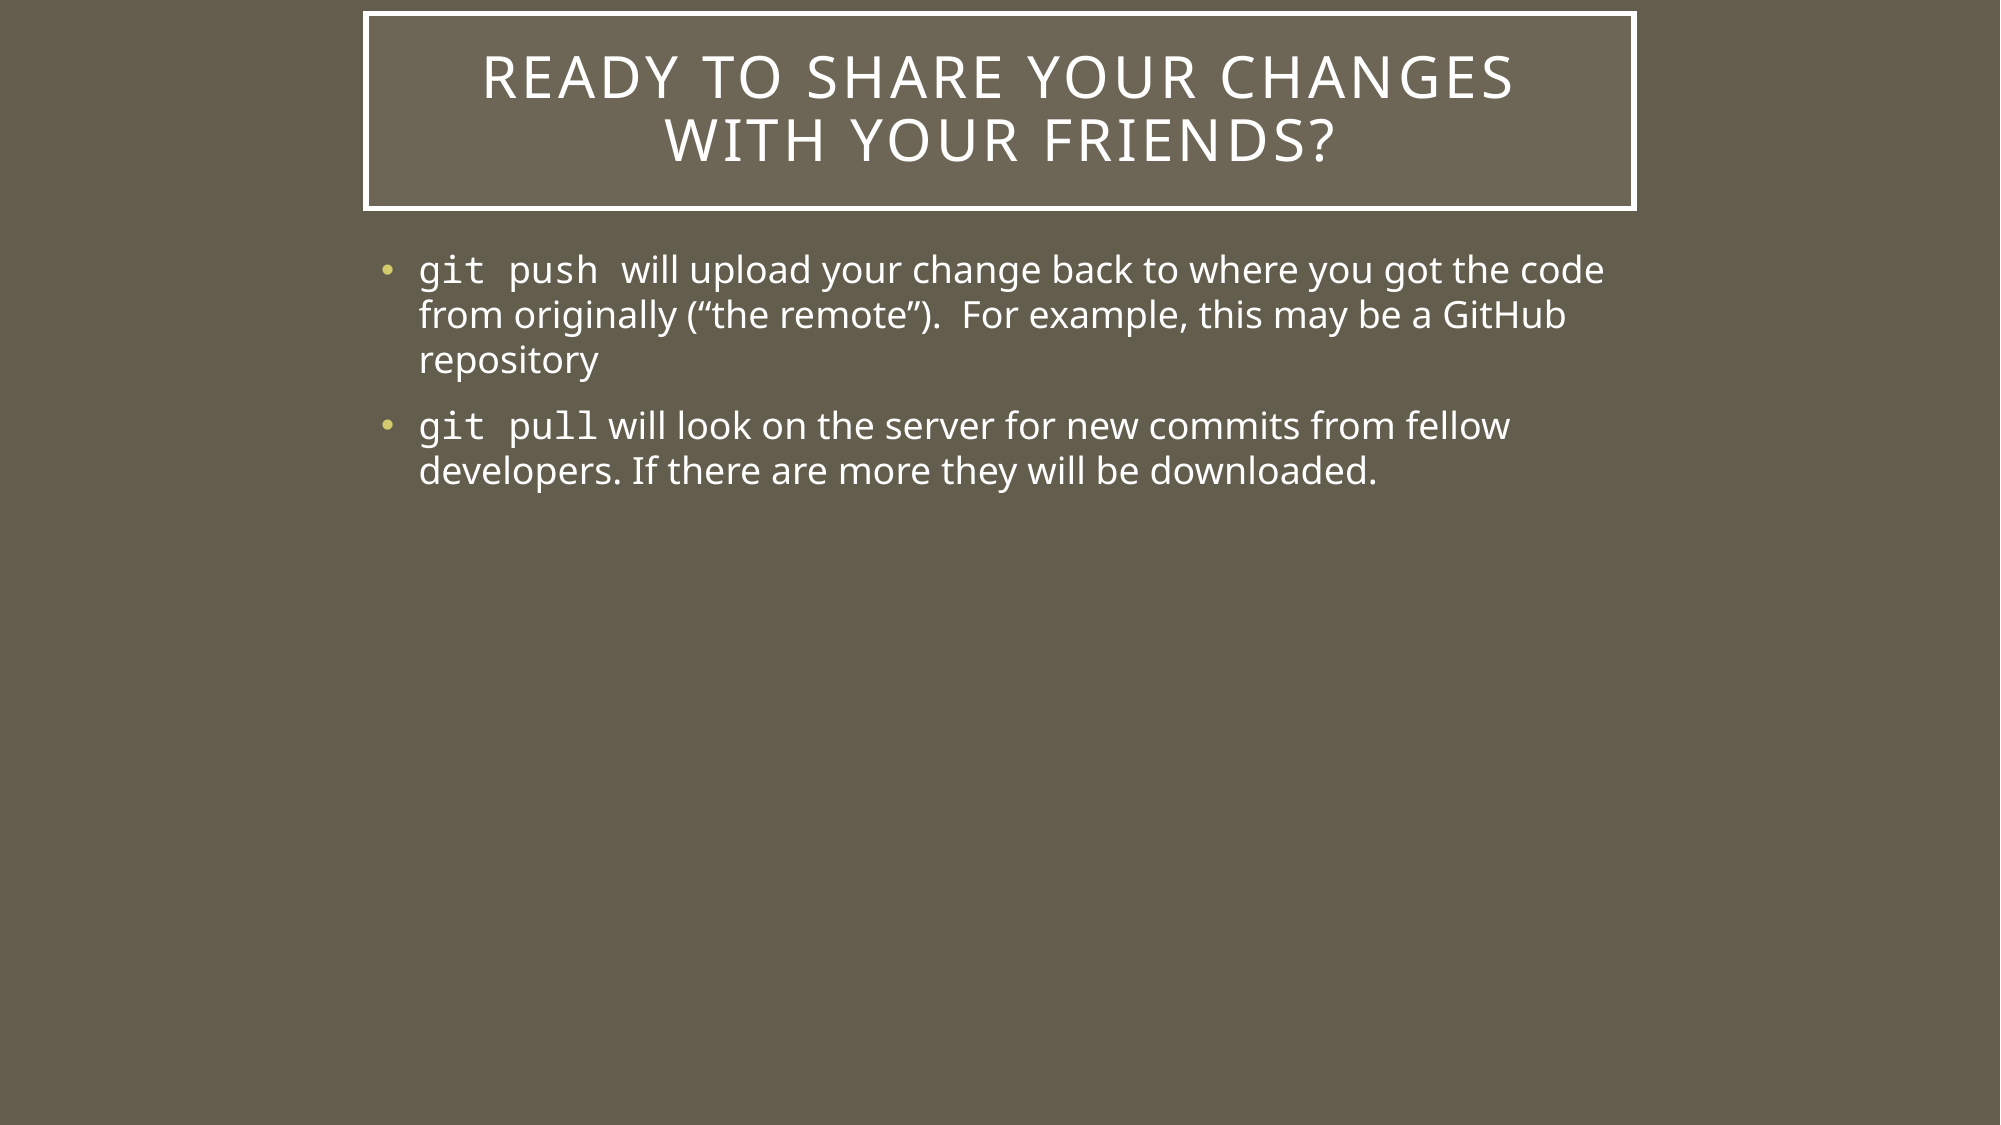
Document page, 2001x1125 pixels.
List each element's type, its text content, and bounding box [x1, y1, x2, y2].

title Ready to share your changes with your friends? [363, 11, 1637, 211]
list git push will upload your change back to where you got the code from originally (“the remote”). For example, this may be a GitHub repository git pull will look on the server for new commits from fellow developers. If there are more they will be downloaded. [366, 238, 1634, 472]
